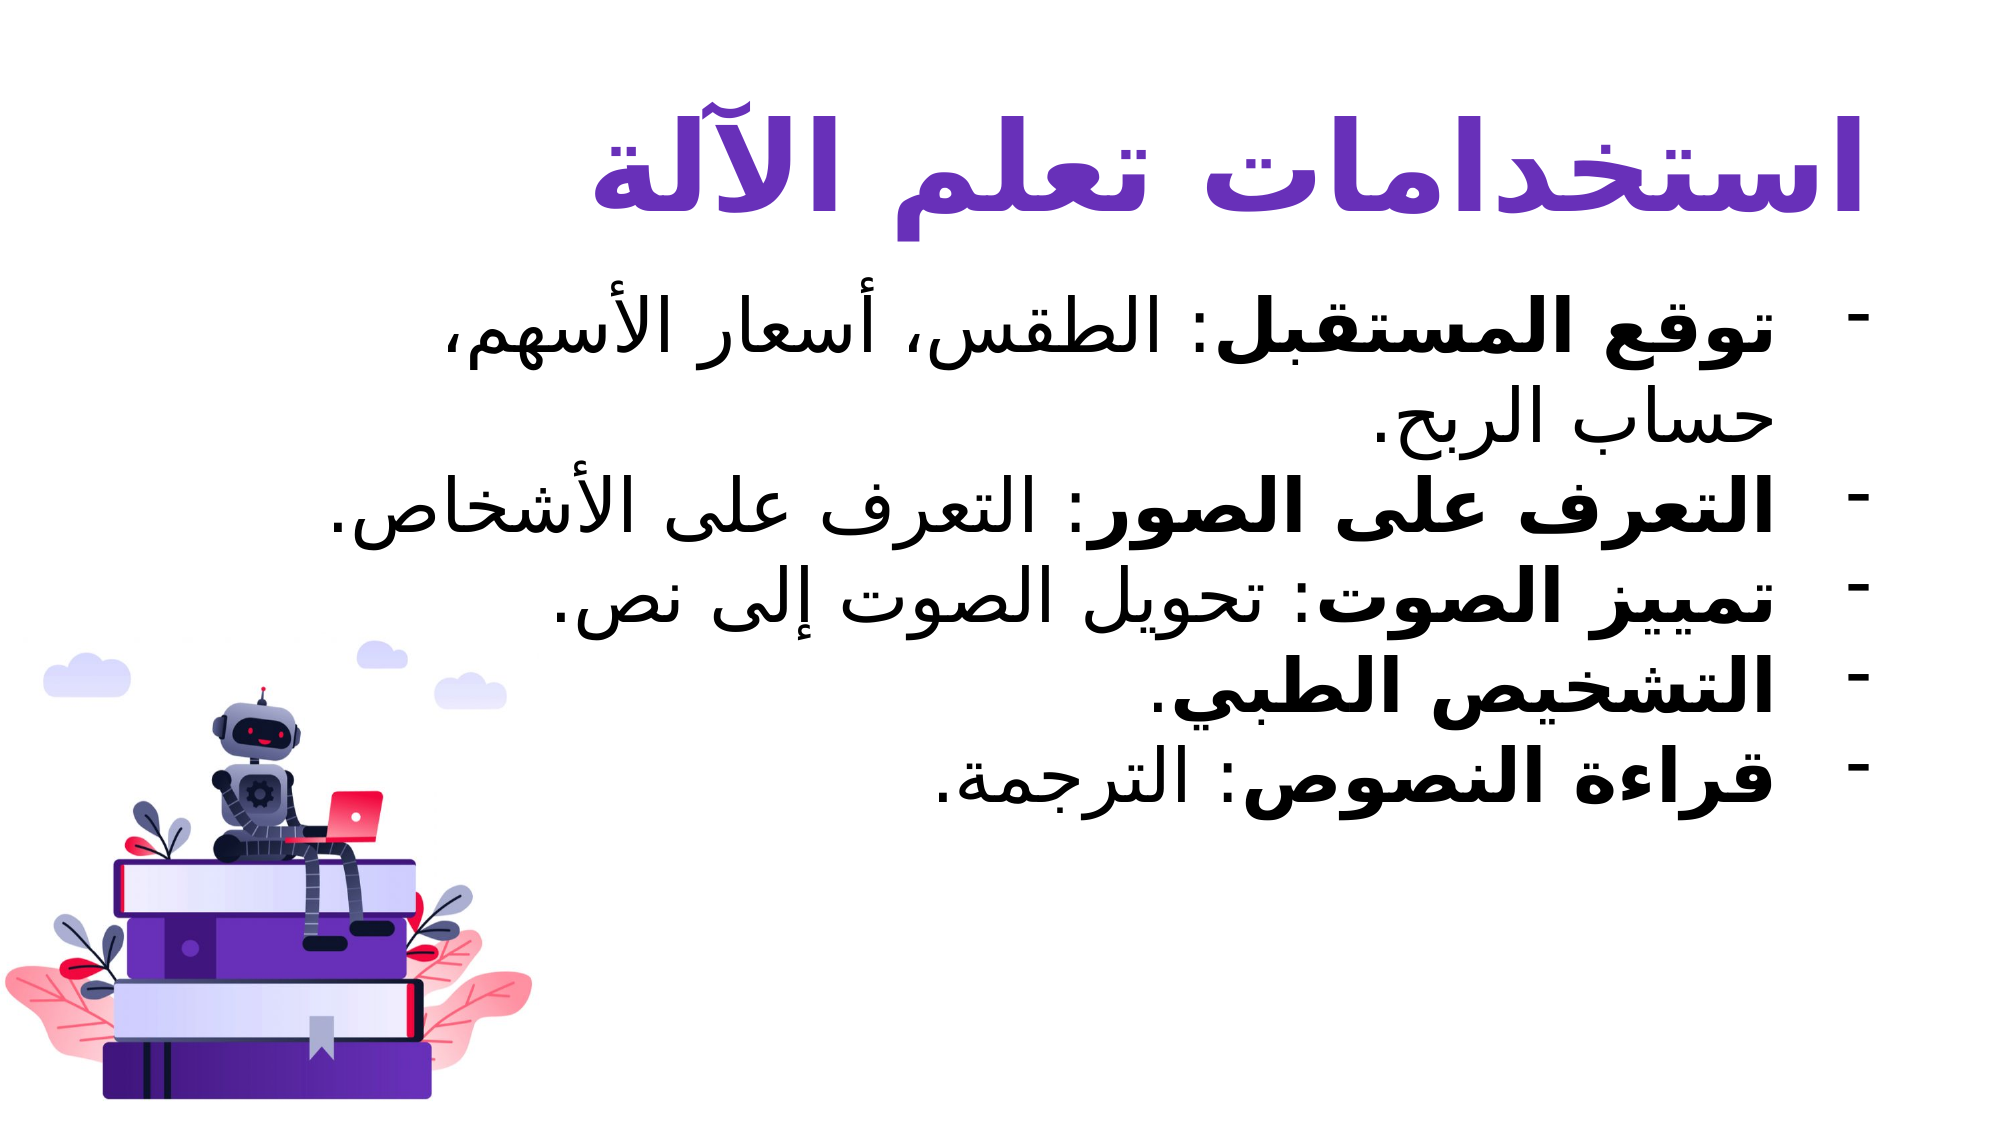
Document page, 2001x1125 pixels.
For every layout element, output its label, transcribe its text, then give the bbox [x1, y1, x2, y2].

text_box توقع المستقبل: الطقس، أسعار الأسهم، حساب الربح. التعرف على الصور: التعرف على الأشخاص. تمييز الصوت: تحويل الصوت إلى نص. التشخيص الطبي. قراءة النصوص: الترجمة. [270, 269, 1887, 1005]
picture [0, 627, 541, 1111]
text_box استخدامات تعلم الآلة [270, 78, 1887, 244]
